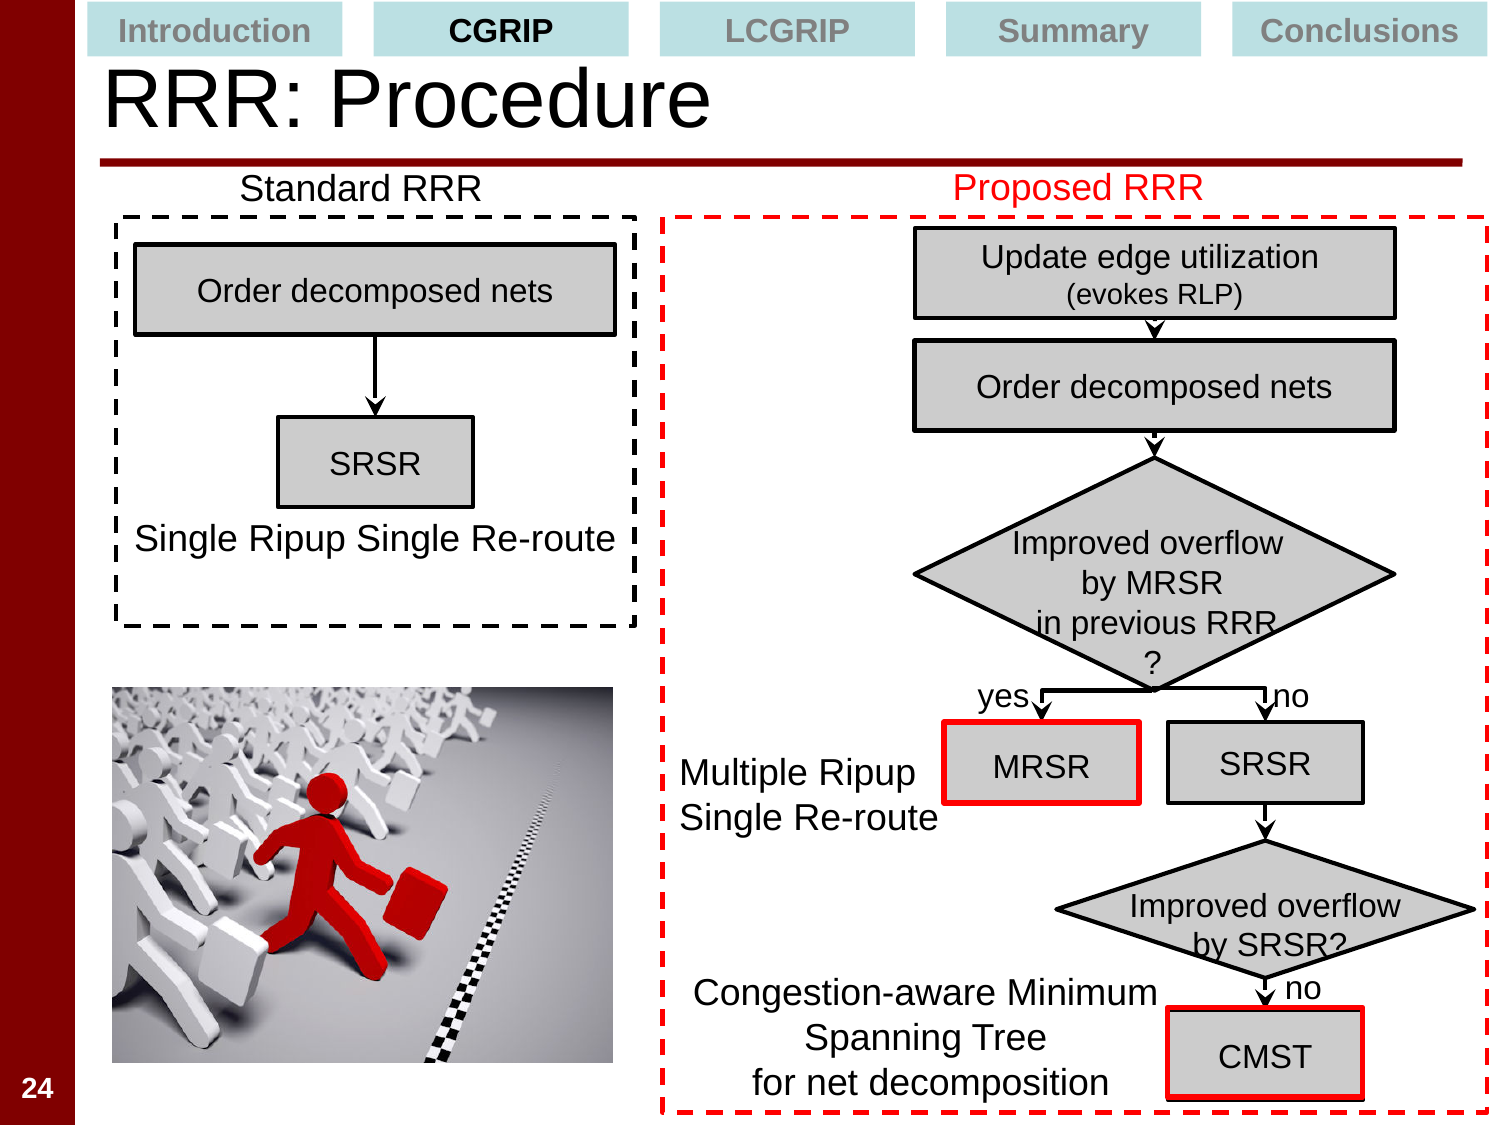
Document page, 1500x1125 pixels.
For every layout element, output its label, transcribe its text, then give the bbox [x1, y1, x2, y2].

picture [112, 687, 613, 1063]
text_box Introduction [87, 1, 343, 57]
text_box Summary [946, 1, 1202, 57]
text_box Standard RRR [224, 156, 498, 216]
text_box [1152, 687, 1266, 723]
text_box [114, 215, 637, 628]
title RRR: Procedure [87, 12, 1463, 175]
text_box LCGRIP [659, 1, 915, 57]
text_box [1041, 690, 1153, 723]
text_box Proposed RRR [937, 156, 1220, 216]
text_box Conclusions [1232, 1, 1488, 57]
text_box CGRIP [373, 1, 629, 57]
text_box [660, 215, 1489, 1115]
